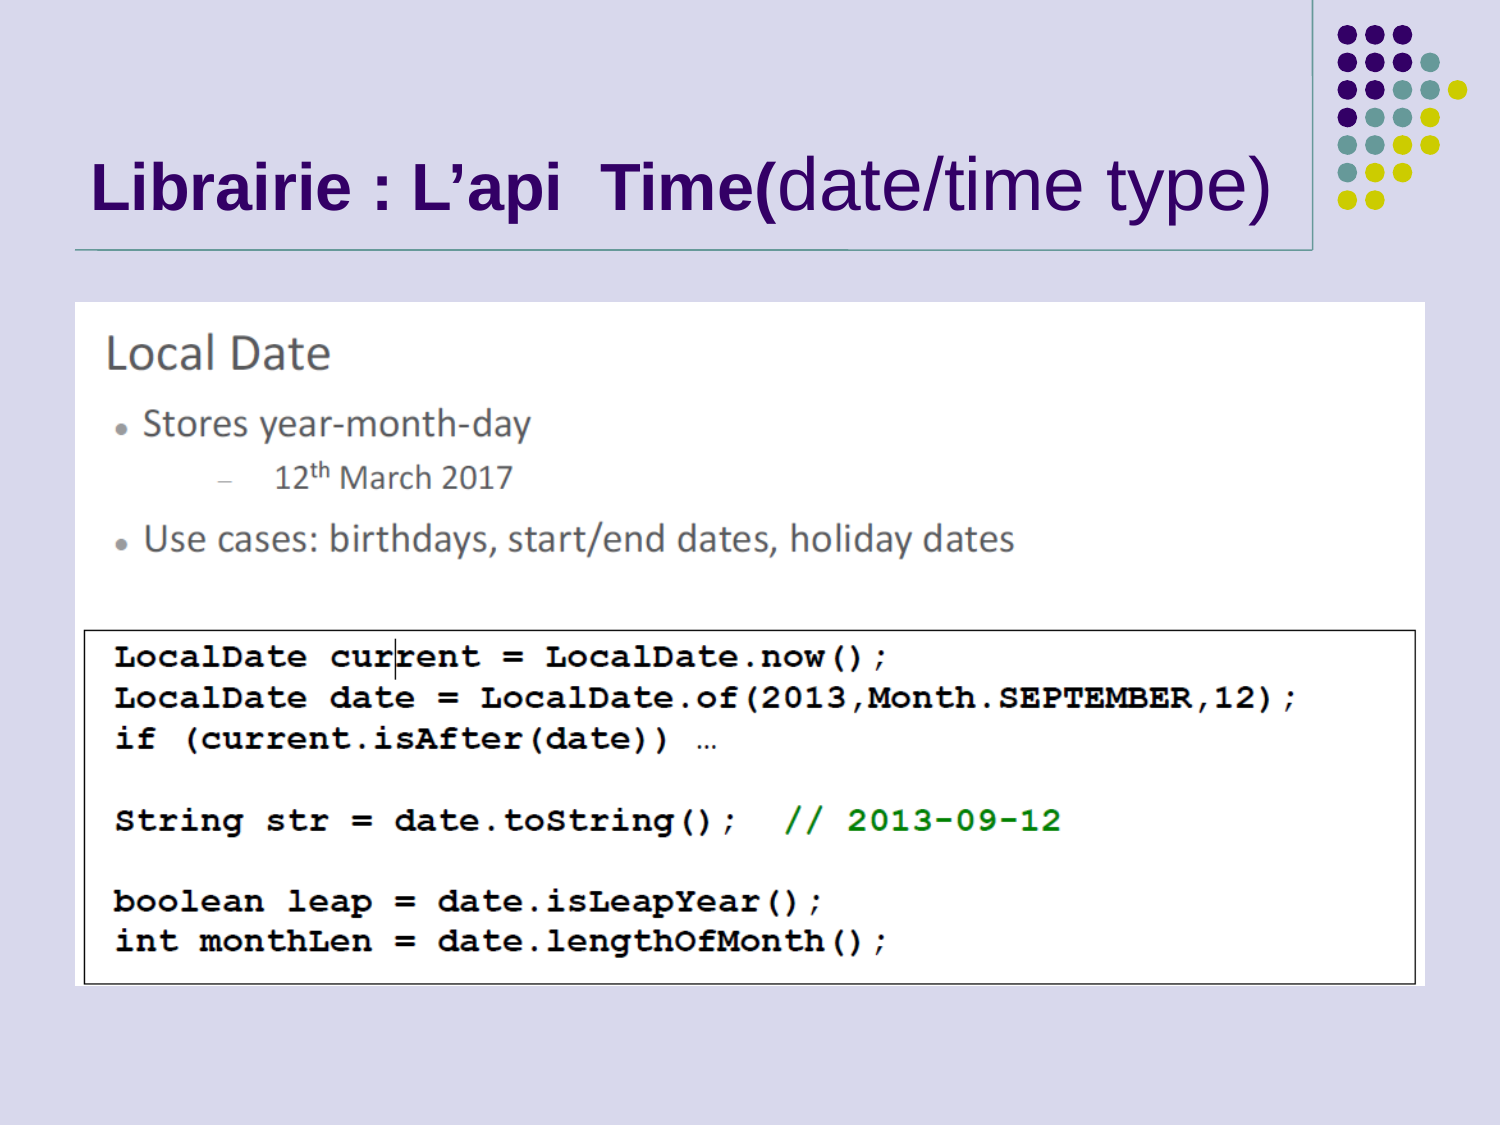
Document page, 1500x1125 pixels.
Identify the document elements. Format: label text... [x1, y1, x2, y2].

title Librairie : L’api Time(date/time type) [75, 20, 1313, 233]
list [74, 302, 1425, 986]
